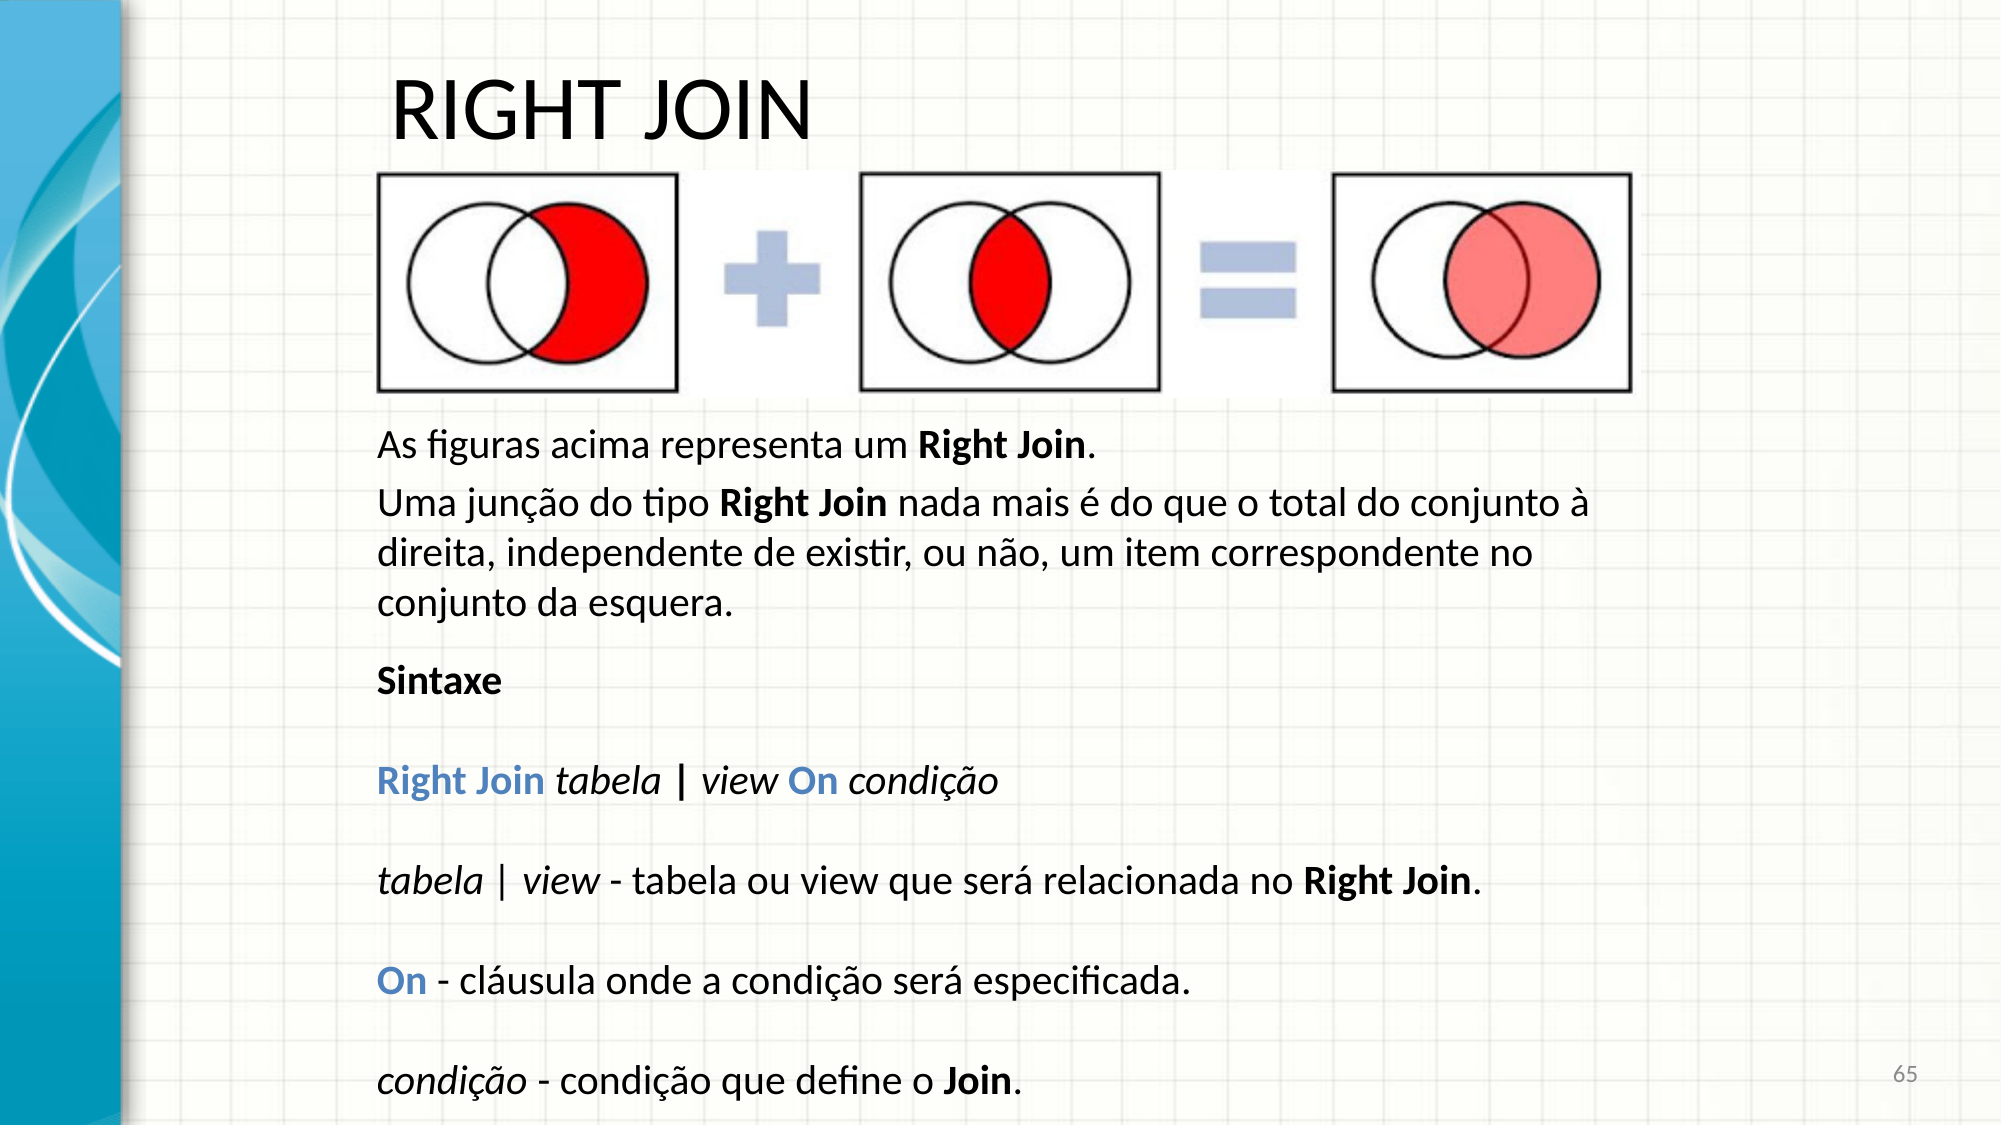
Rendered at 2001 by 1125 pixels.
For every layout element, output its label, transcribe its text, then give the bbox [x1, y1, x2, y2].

picture [0, 0, 2001, 1125]
list As figuras acima representa um Right Join. Uma junção do tipo Right Join nada mais é do que o total do conjunto à direita, independente de existir, ou não, um item correspondente no conjunto da esquera. [362, 408, 1706, 705]
text_box Sintaxe Right Join tabela | view On condição tabela | view - tabela ou view que será relacionada no Right Join. On - cláusula onde a condição será especificada. condição - condição que define o Join. [362, 645, 1520, 1111]
title RIGHT JOIN [375, 8, 1700, 197]
slide_number 65 [1466, 1042, 1934, 1103]
